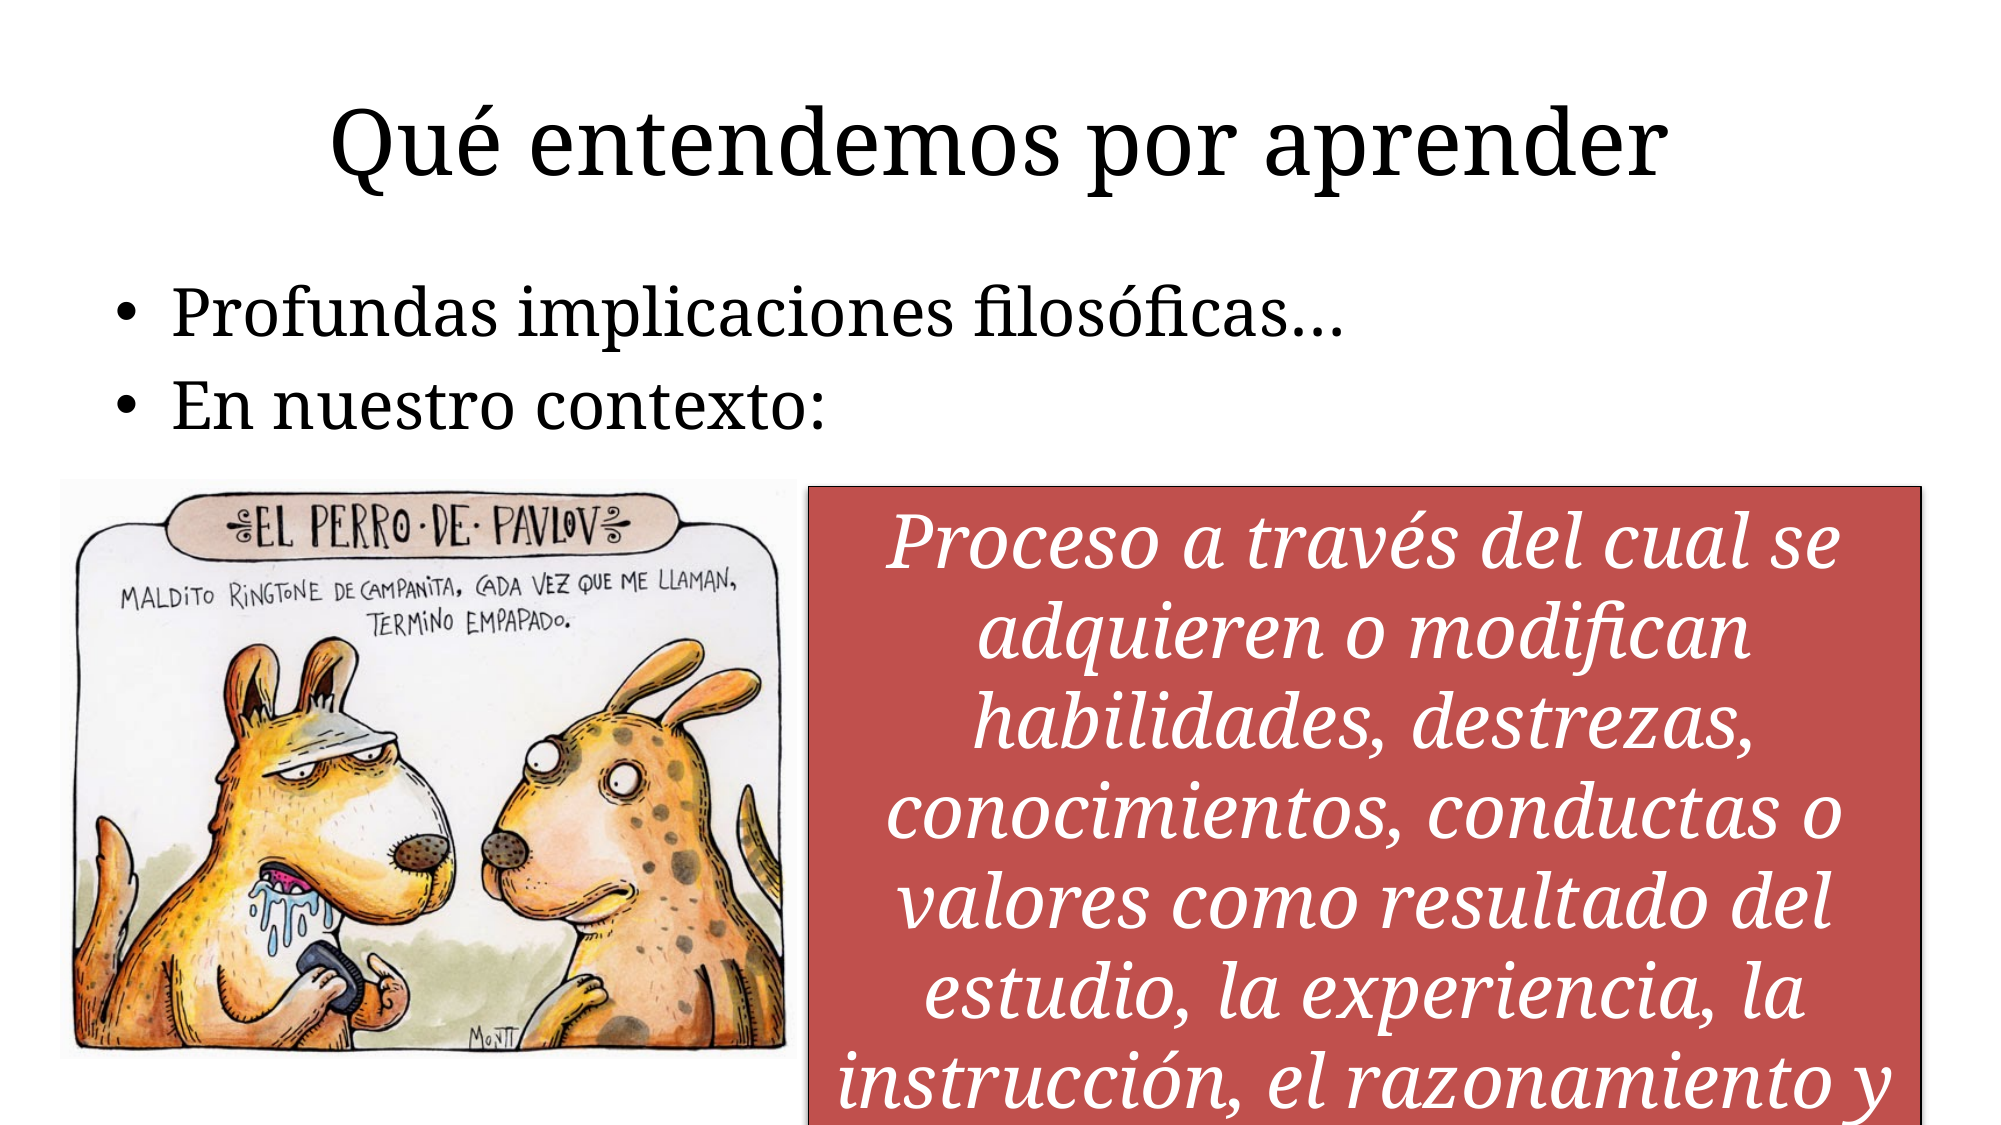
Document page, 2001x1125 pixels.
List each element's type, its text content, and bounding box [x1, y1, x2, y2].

text_box Proceso a través del cual se adquieren o modifican habilidades, destrezas, conocimientos, conductas o valores como resultado del estudio, la experiencia, la instrucción, el razonamiento y la observación [808, 486, 1922, 1125]
picture [59, 479, 798, 1059]
list Profundas implicaciones filosóficas… En nuestro contexto: [99, 262, 1900, 487]
title Qué entendemos por aprender [99, 45, 1900, 233]
